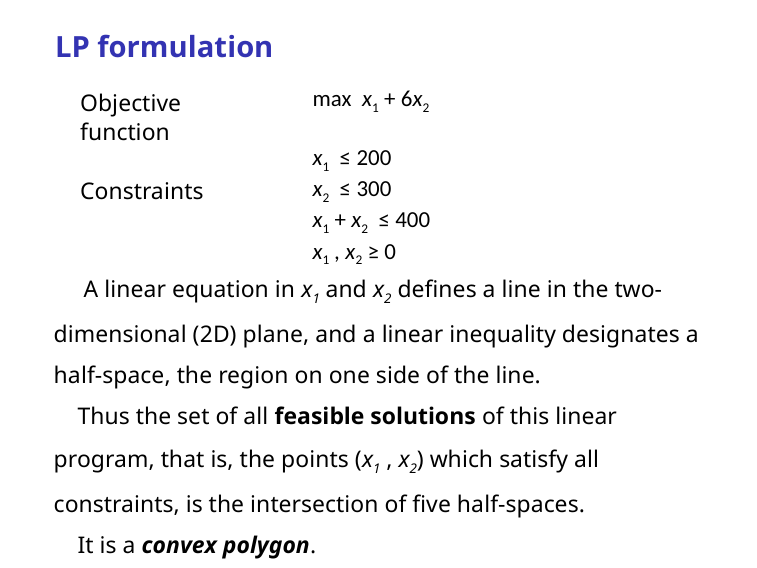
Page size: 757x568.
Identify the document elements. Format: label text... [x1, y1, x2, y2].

text_box A linear equation in x1 and x2 defines a line in the two-dimensional (2D) plane, and a linear inequality designates a half-space, the region on one side of the line. Thus the set of all feasible solutions of this linear program, that is, the points (x1 , x2) which satisfy all constraints, is the intersection of five half-spaces. It is a convex polygon. [53, 258, 717, 559]
text_box Objective function Constraints [78, 87, 272, 204]
title LP formulation [53, 33, 757, 129]
text_box max x1 + 6x2 x1 ≤ 200 x2 ≤ 300 x1 + x2 ≤ 400 x1 , x2 ≥ 0 [312, 83, 538, 258]
